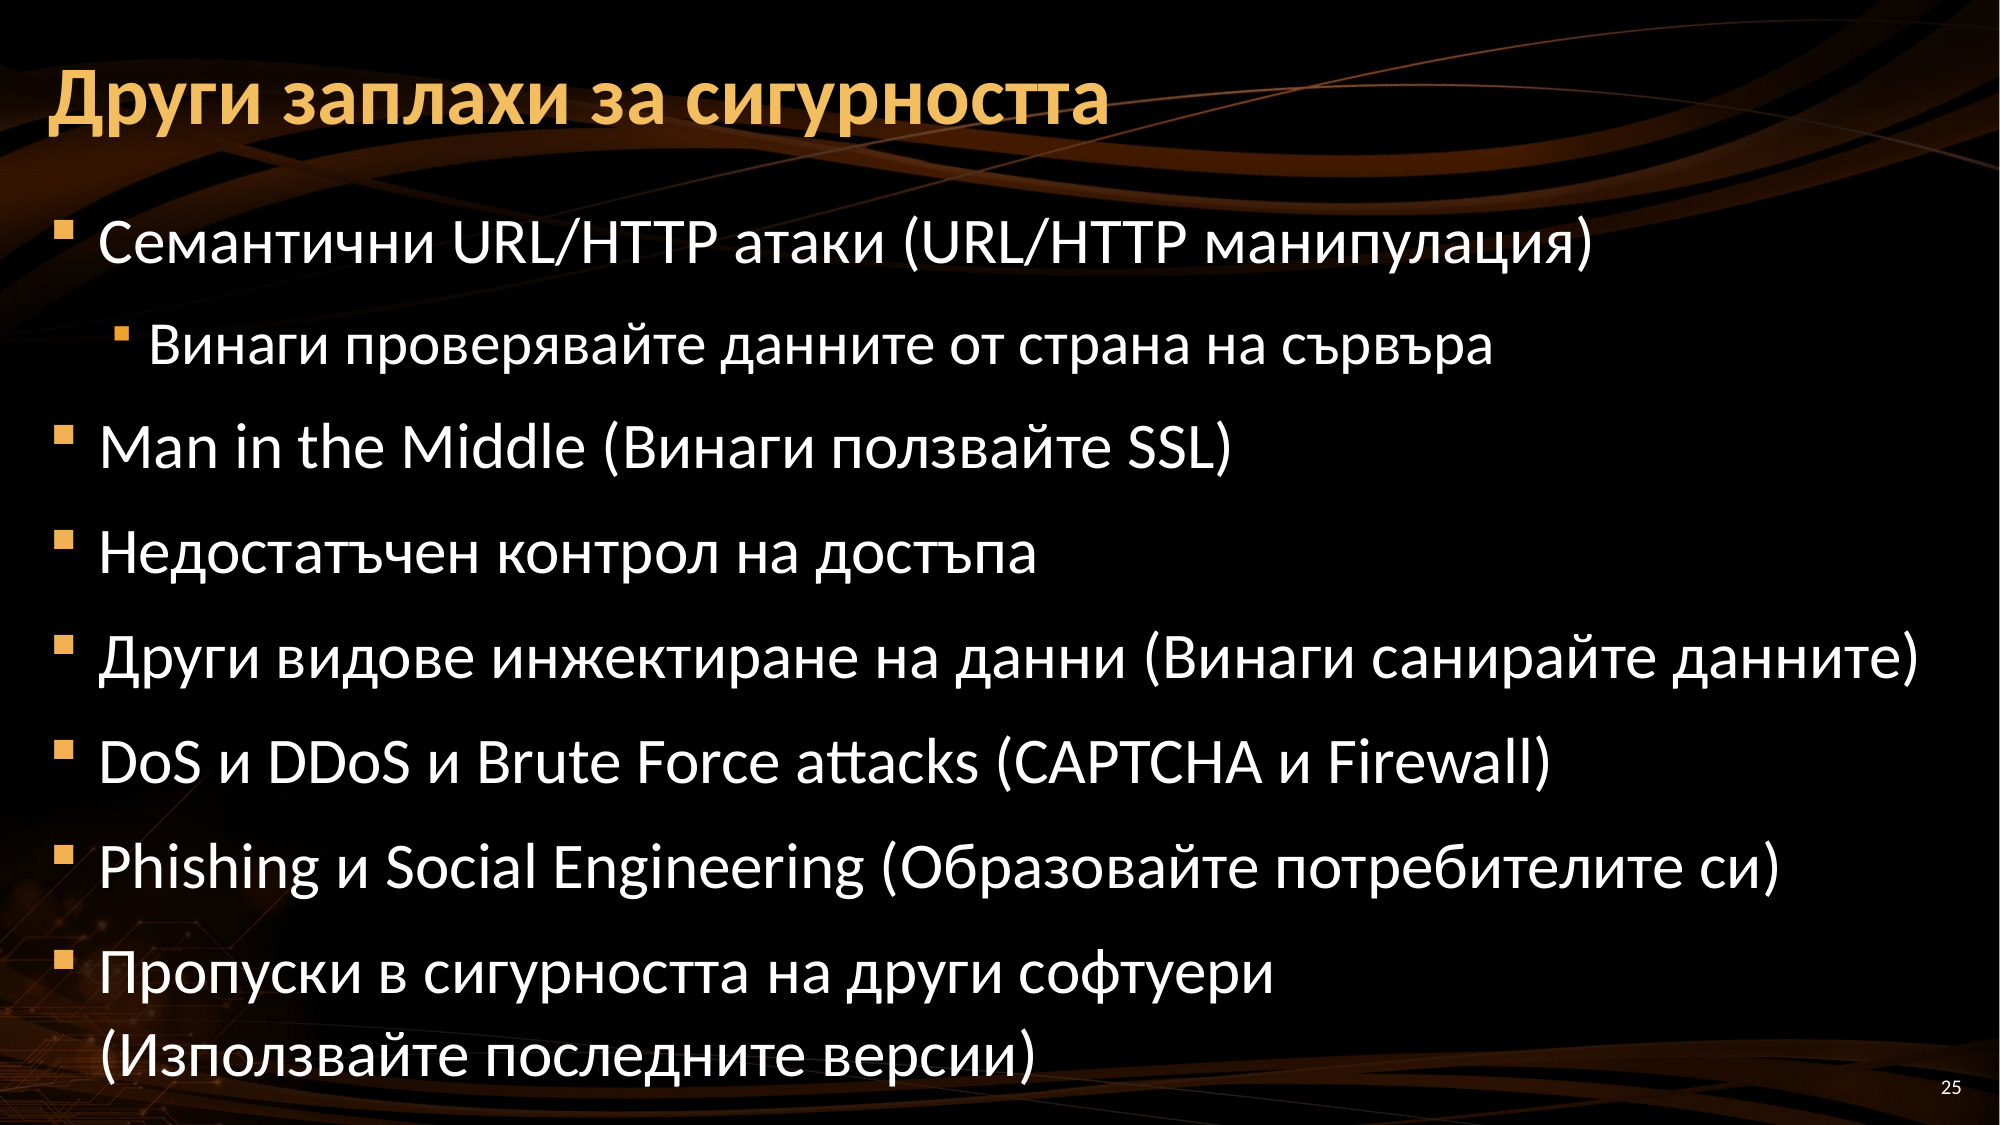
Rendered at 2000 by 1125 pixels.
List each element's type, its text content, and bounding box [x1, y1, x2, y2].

picture [0, 0, 2000, 1125]
slide_number 25 [1897, 1070, 1968, 1103]
list Семантични URL/HTTP атаки (URL/HTTP манипулация) Винаги проверявайте данните от страна на сървъра Man in the Middle (Винаги ползвайте SSL) Недостатъчен контрол на достъпа Други видове инжектиране на данни (Винаги санирайте данните) DoS и DDoS и Brute Force attacks (CAPTCHA и Firewall) Phishing и Social Engineering (Образовайте потребителите си) Пропуски в сигурността на други софтуери (Използвайте последните версии) [31, 189, 1968, 1103]
title Други заплахи за сигурността [30, 6, 1968, 189]
